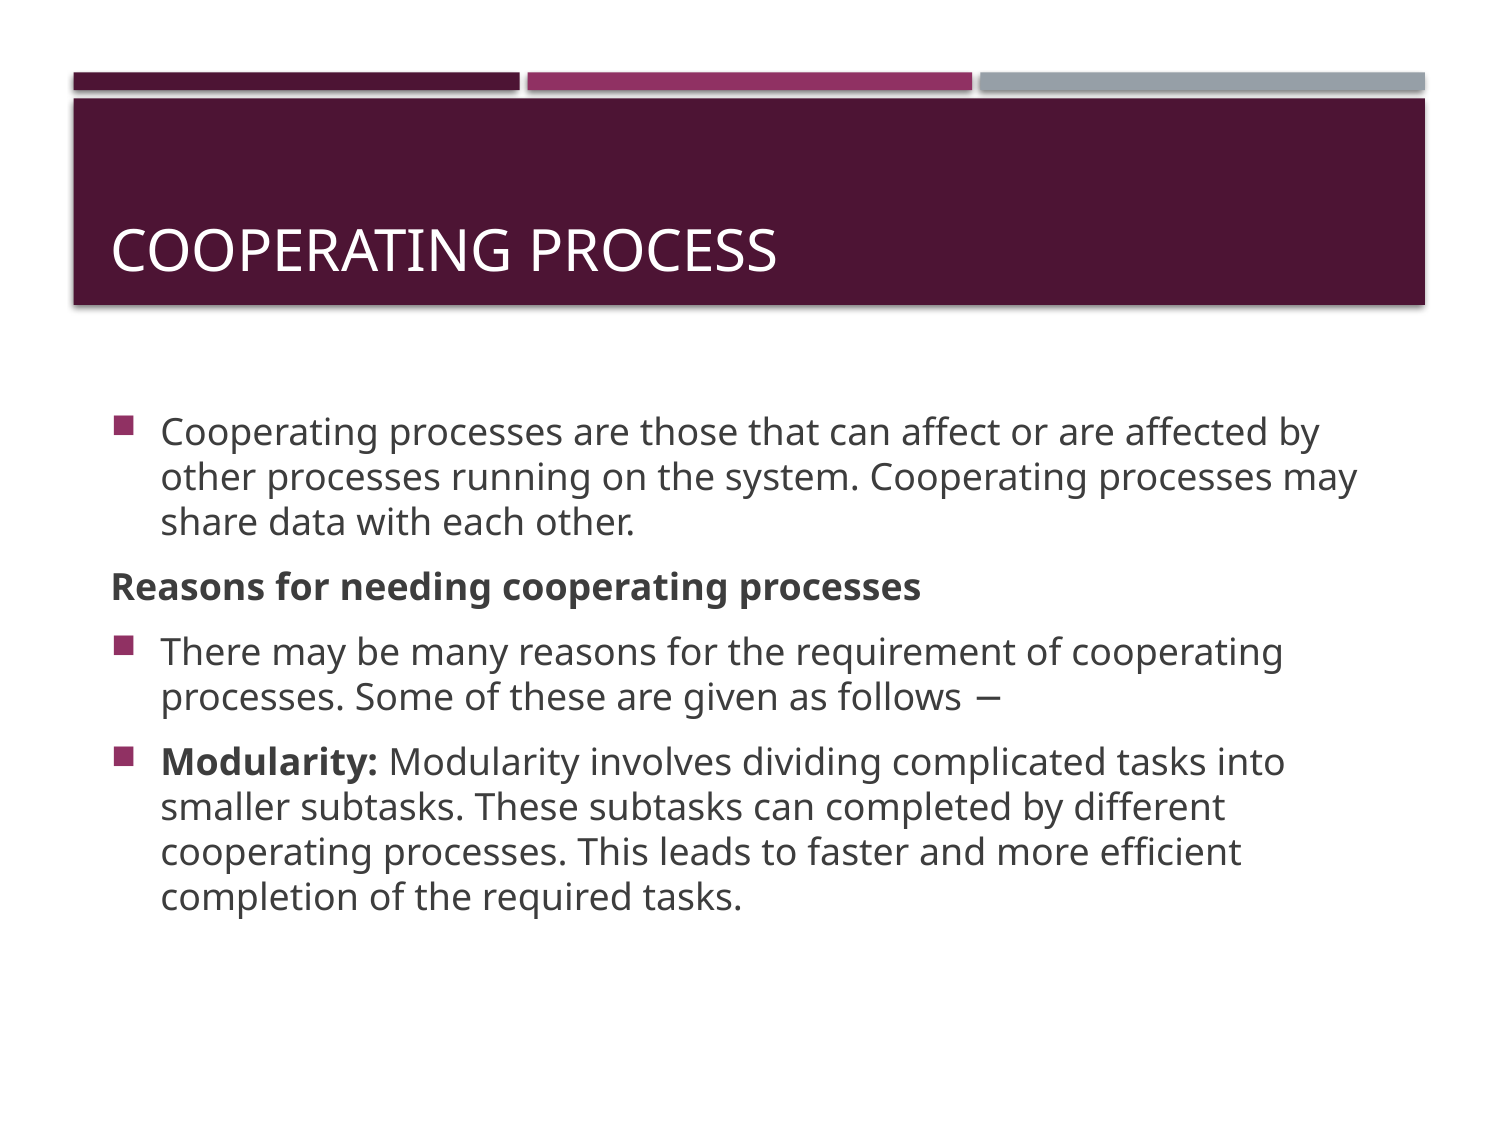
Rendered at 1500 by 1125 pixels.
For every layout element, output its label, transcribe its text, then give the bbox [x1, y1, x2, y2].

list Cooperating processes are those that can affect or are affected by other processes running on the system. Cooperating processes may share data with each other. Reasons for needing cooperating processes There may be many reasons for the requirement of cooperating processes. Some of these are given as follows − Modularity: Modularity involves dividing complicated tasks into smaller subtasks. These subtasks can completed by different cooperating processes. This leads to faster and more efficient completion of the required tasks. [95, 365, 1406, 962]
title Cooperating Process [95, 112, 1406, 291]
